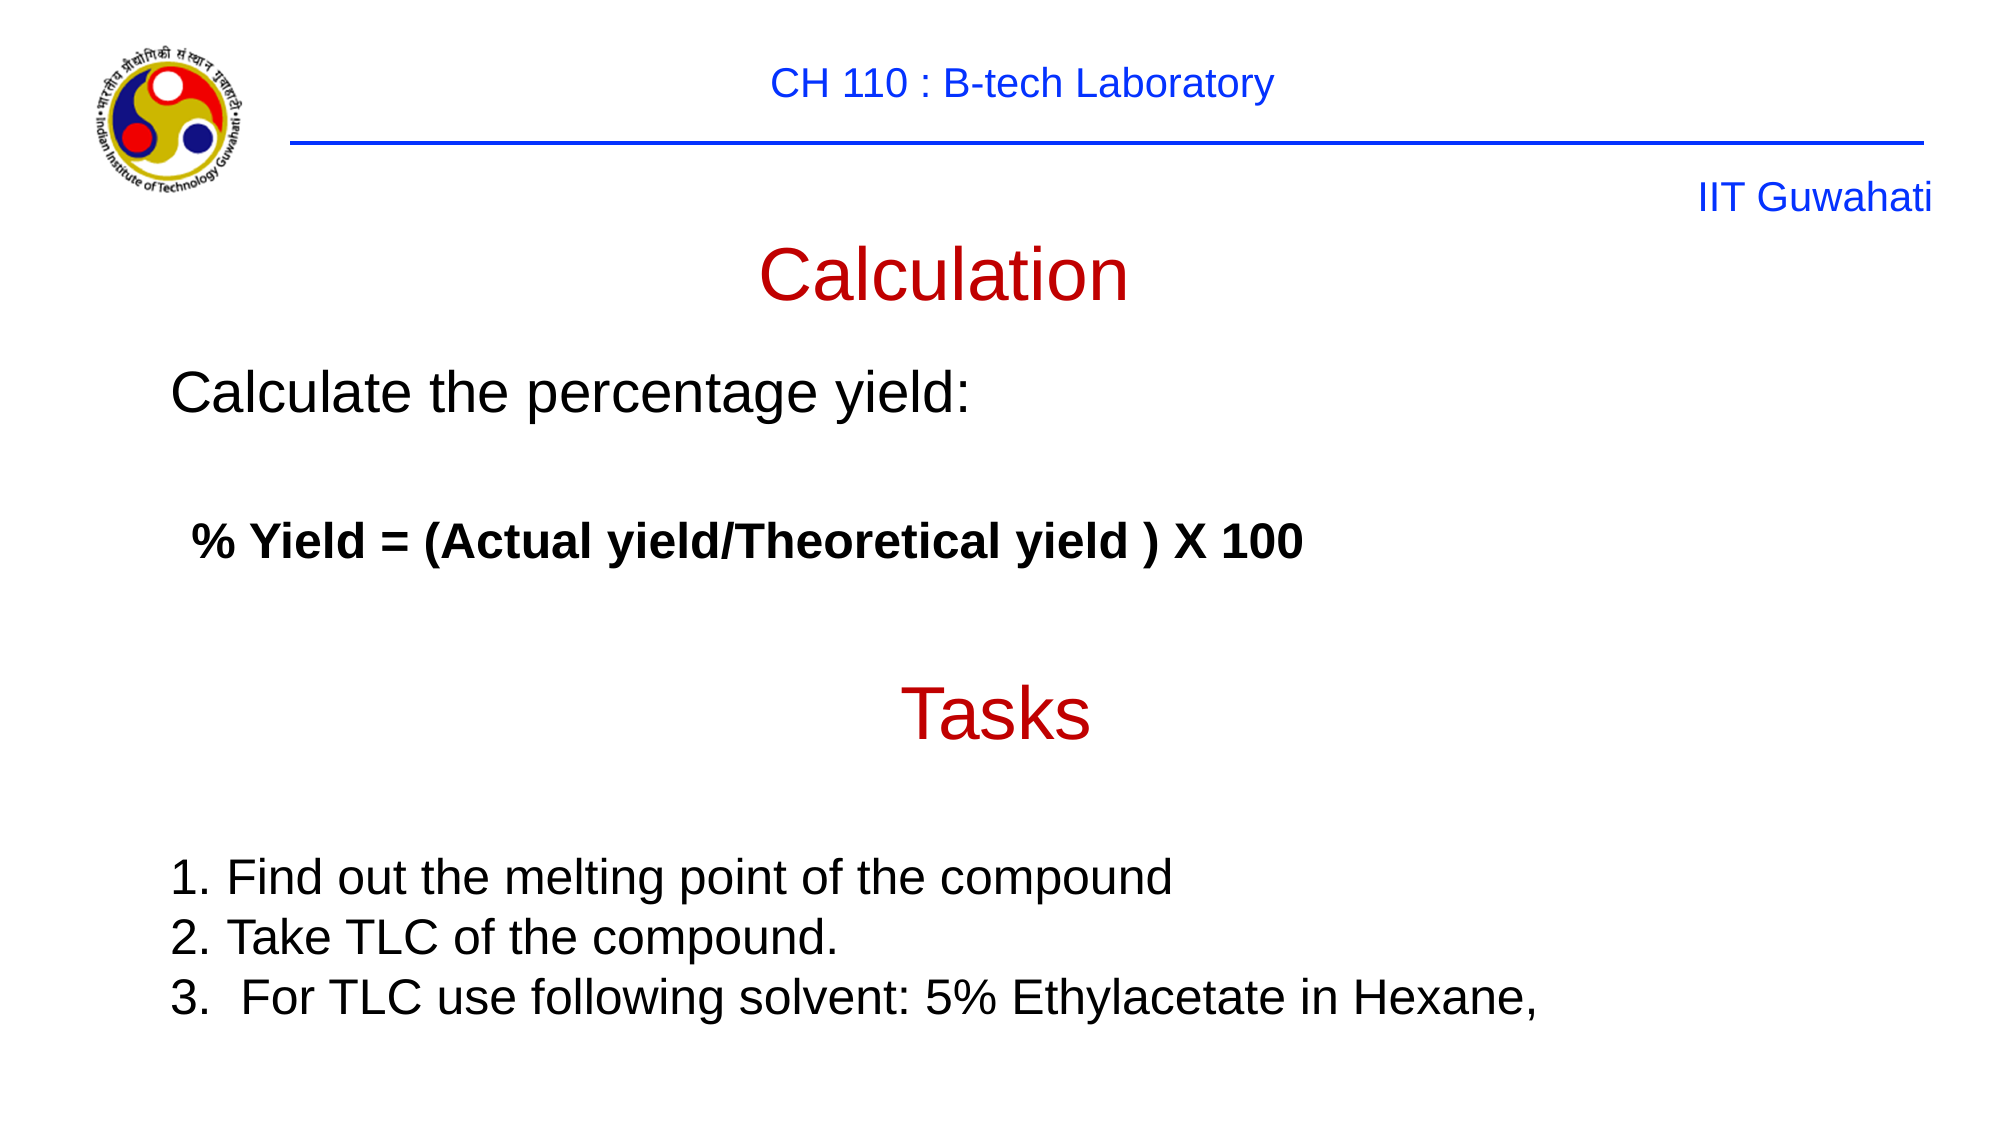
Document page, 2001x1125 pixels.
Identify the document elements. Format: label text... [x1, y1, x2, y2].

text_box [93, 44, 1950, 228]
text_box Calculation [743, 228, 1145, 324]
text_box % Yield = (Actual yield/Theoretical yield ) X 100 [176, 501, 1321, 576]
text_box Calculate the percentage yield: Tasks Find out the melting point of the compound Take TLC of the compound. For TLC use following solvent: 5% Ethylacetate in Hexane, [155, 346, 1838, 1032]
